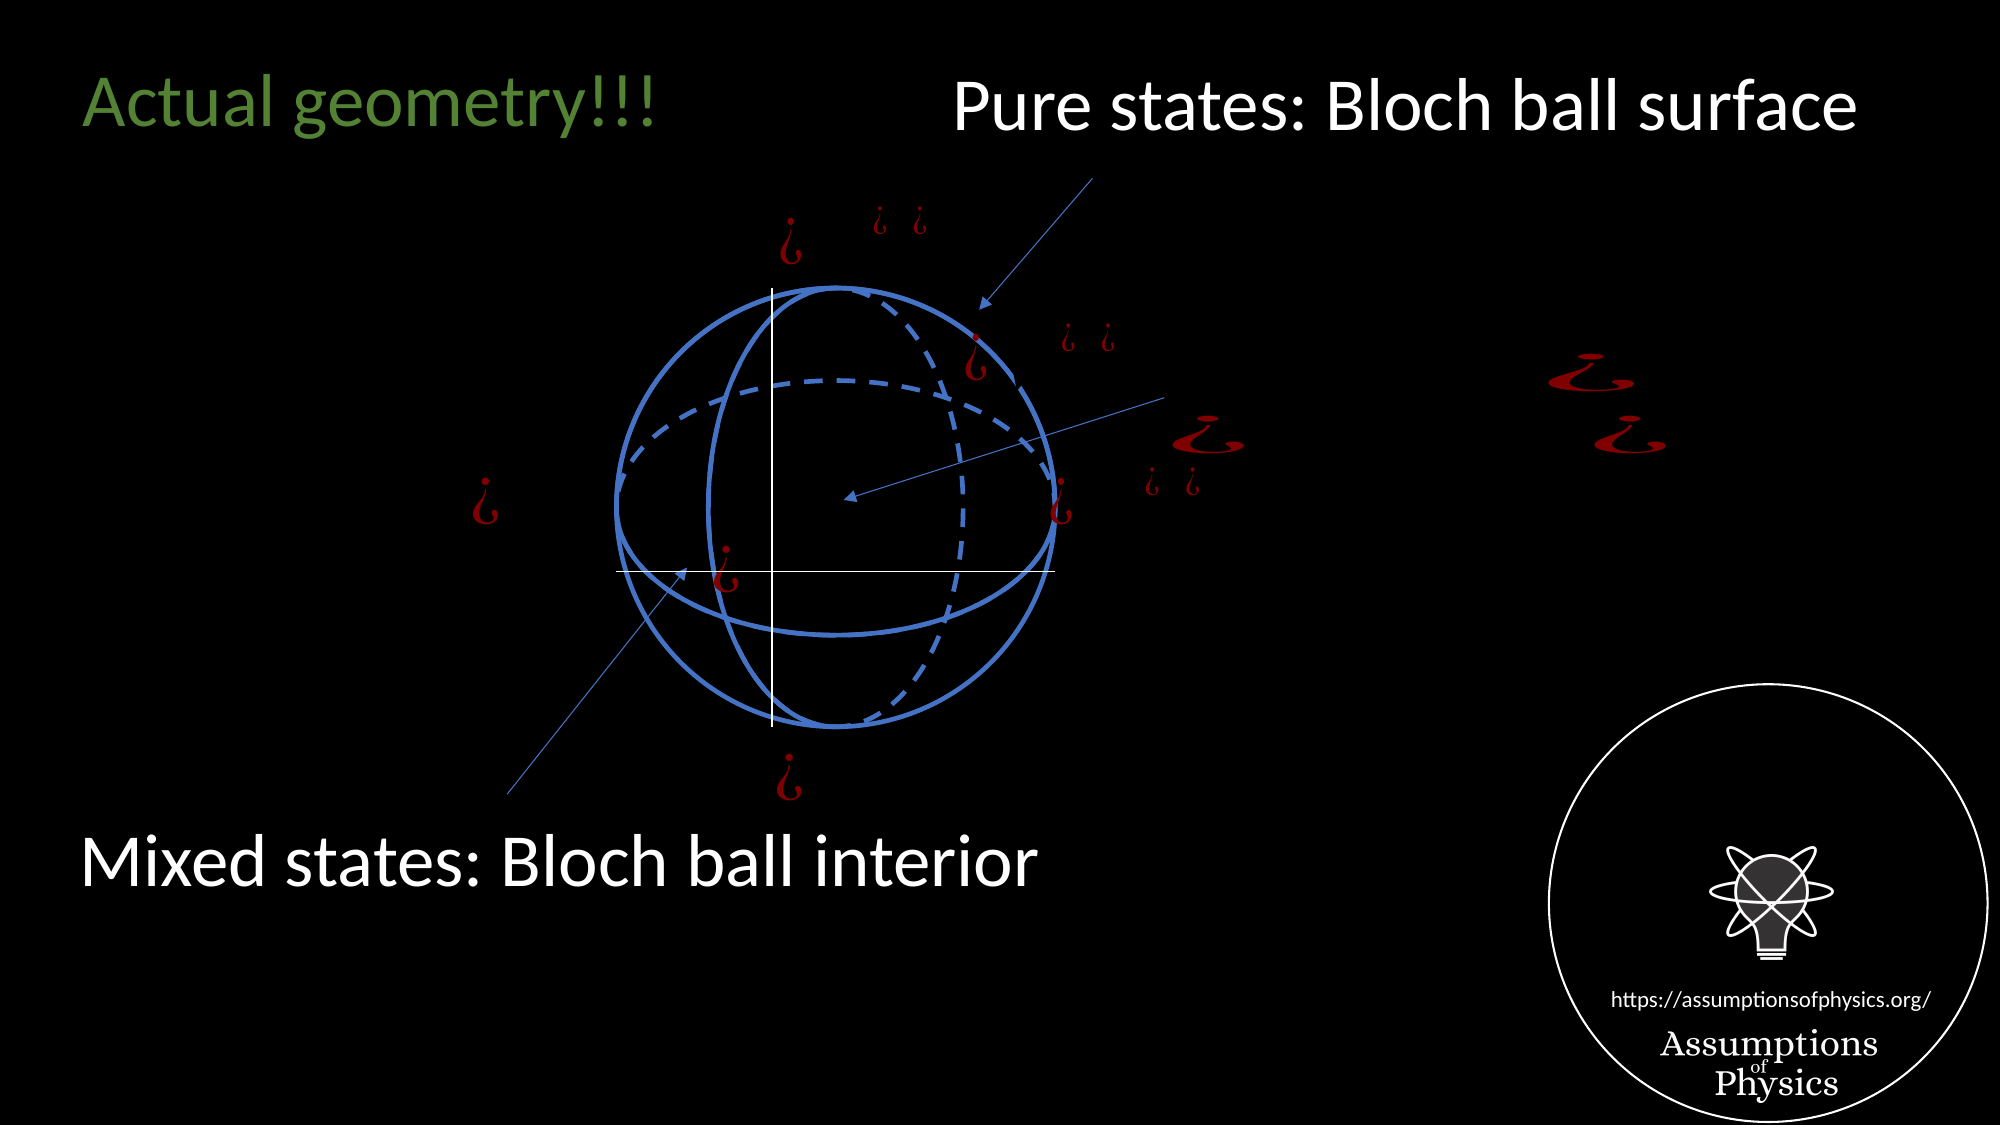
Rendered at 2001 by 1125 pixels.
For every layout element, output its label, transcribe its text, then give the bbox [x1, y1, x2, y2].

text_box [616, 196, 1116, 818]
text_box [843, 397, 1165, 500]
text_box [979, 178, 1093, 310]
text_box Pure states: Bloch ball surface [937, 48, 1875, 154]
text_box Actual geometry!!! [68, 44, 676, 150]
picture [1709, 846, 1834, 960]
picture [1660, 1029, 1877, 1103]
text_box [507, 567, 688, 795]
text_box Mixed states: Bloch ball interior [64, 804, 1056, 909]
